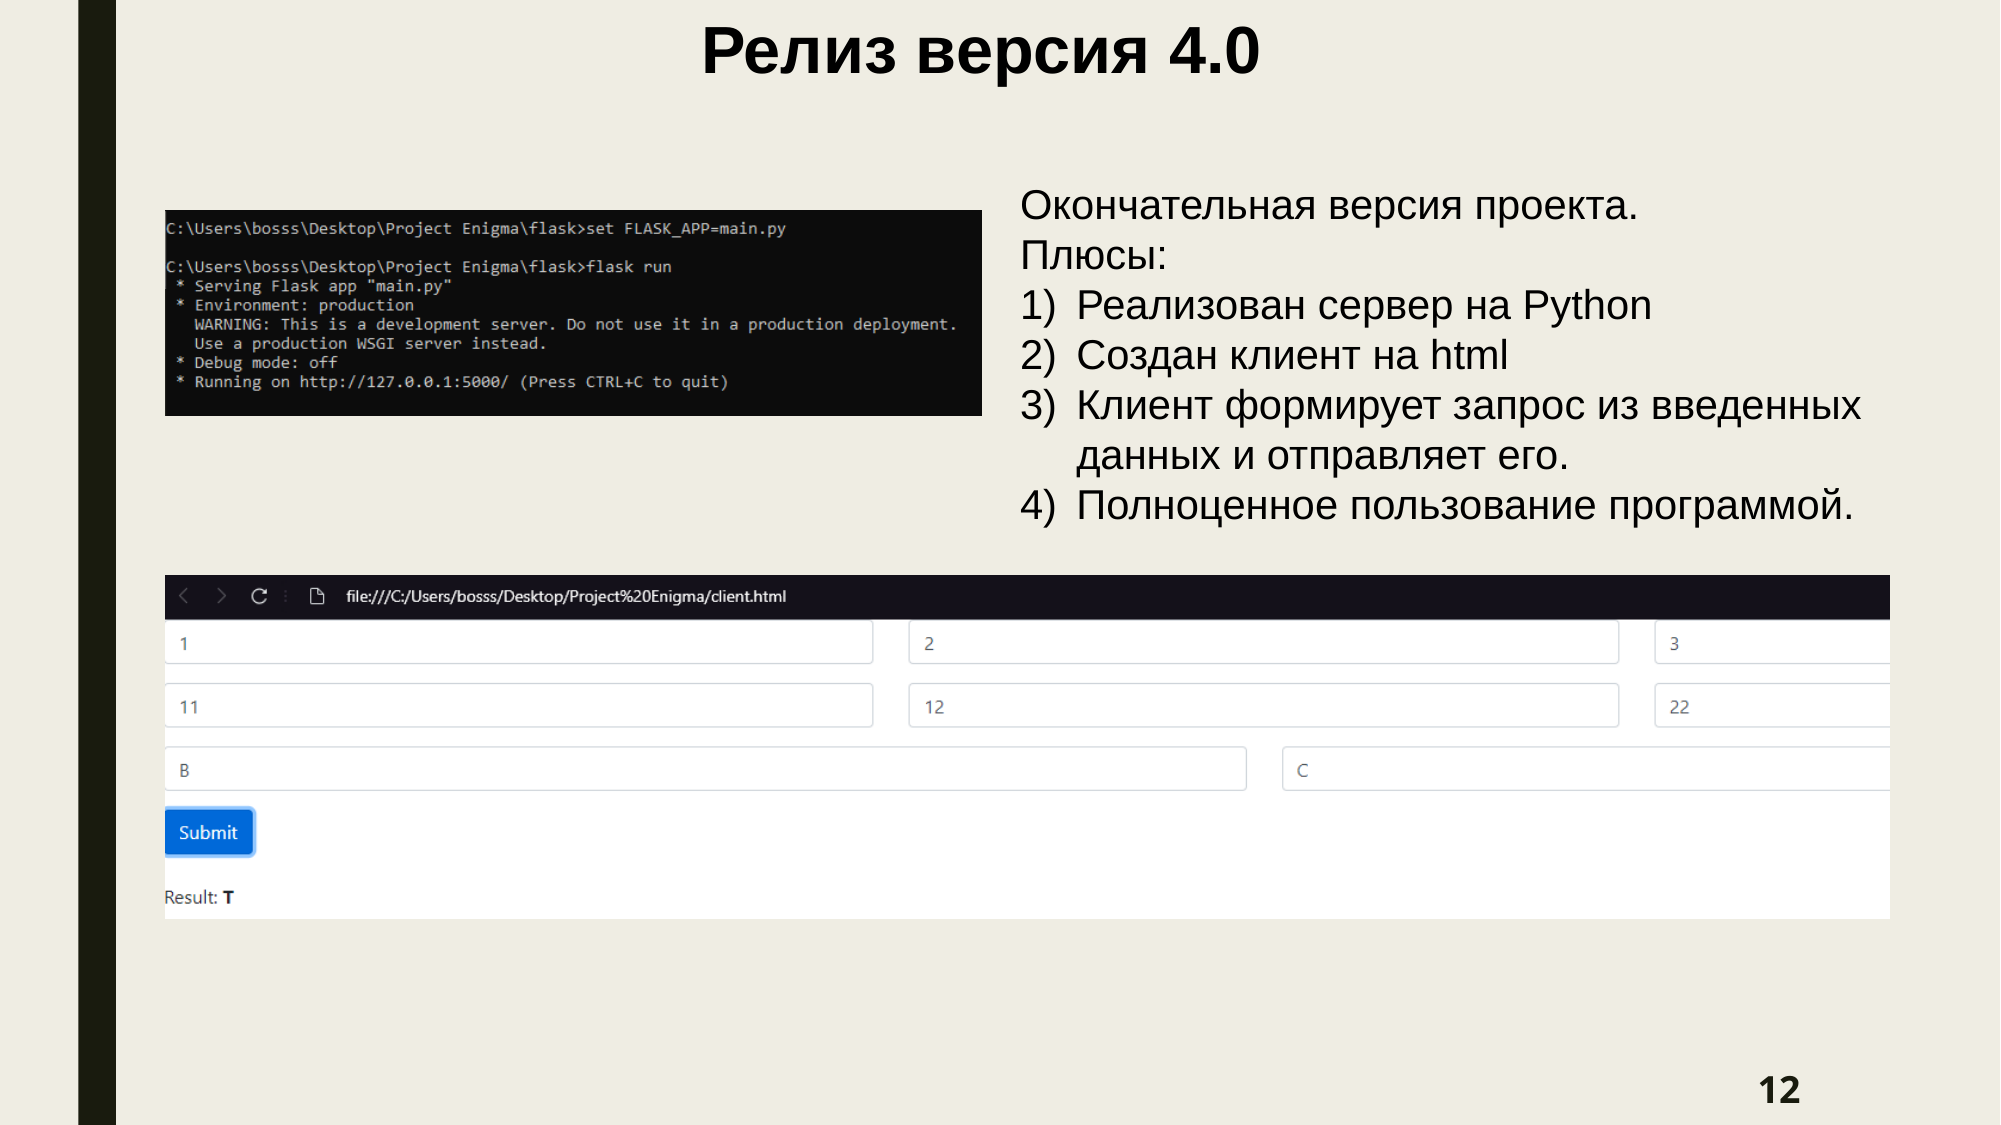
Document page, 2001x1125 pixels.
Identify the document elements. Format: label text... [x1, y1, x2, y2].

text_box Релиз версия 4.0 [555, 0, 1408, 95]
text_box Окончательная версия проекта. Плюсы: Реализован сервер на Python Создан клиент на html Клиент формирует запрос из введенных данных и отправляет его. Полноценное пользование программой. [1005, 170, 1890, 535]
picture [165, 210, 982, 416]
picture [165, 575, 1890, 919]
slide_number 12 [1553, 1058, 1816, 1125]
